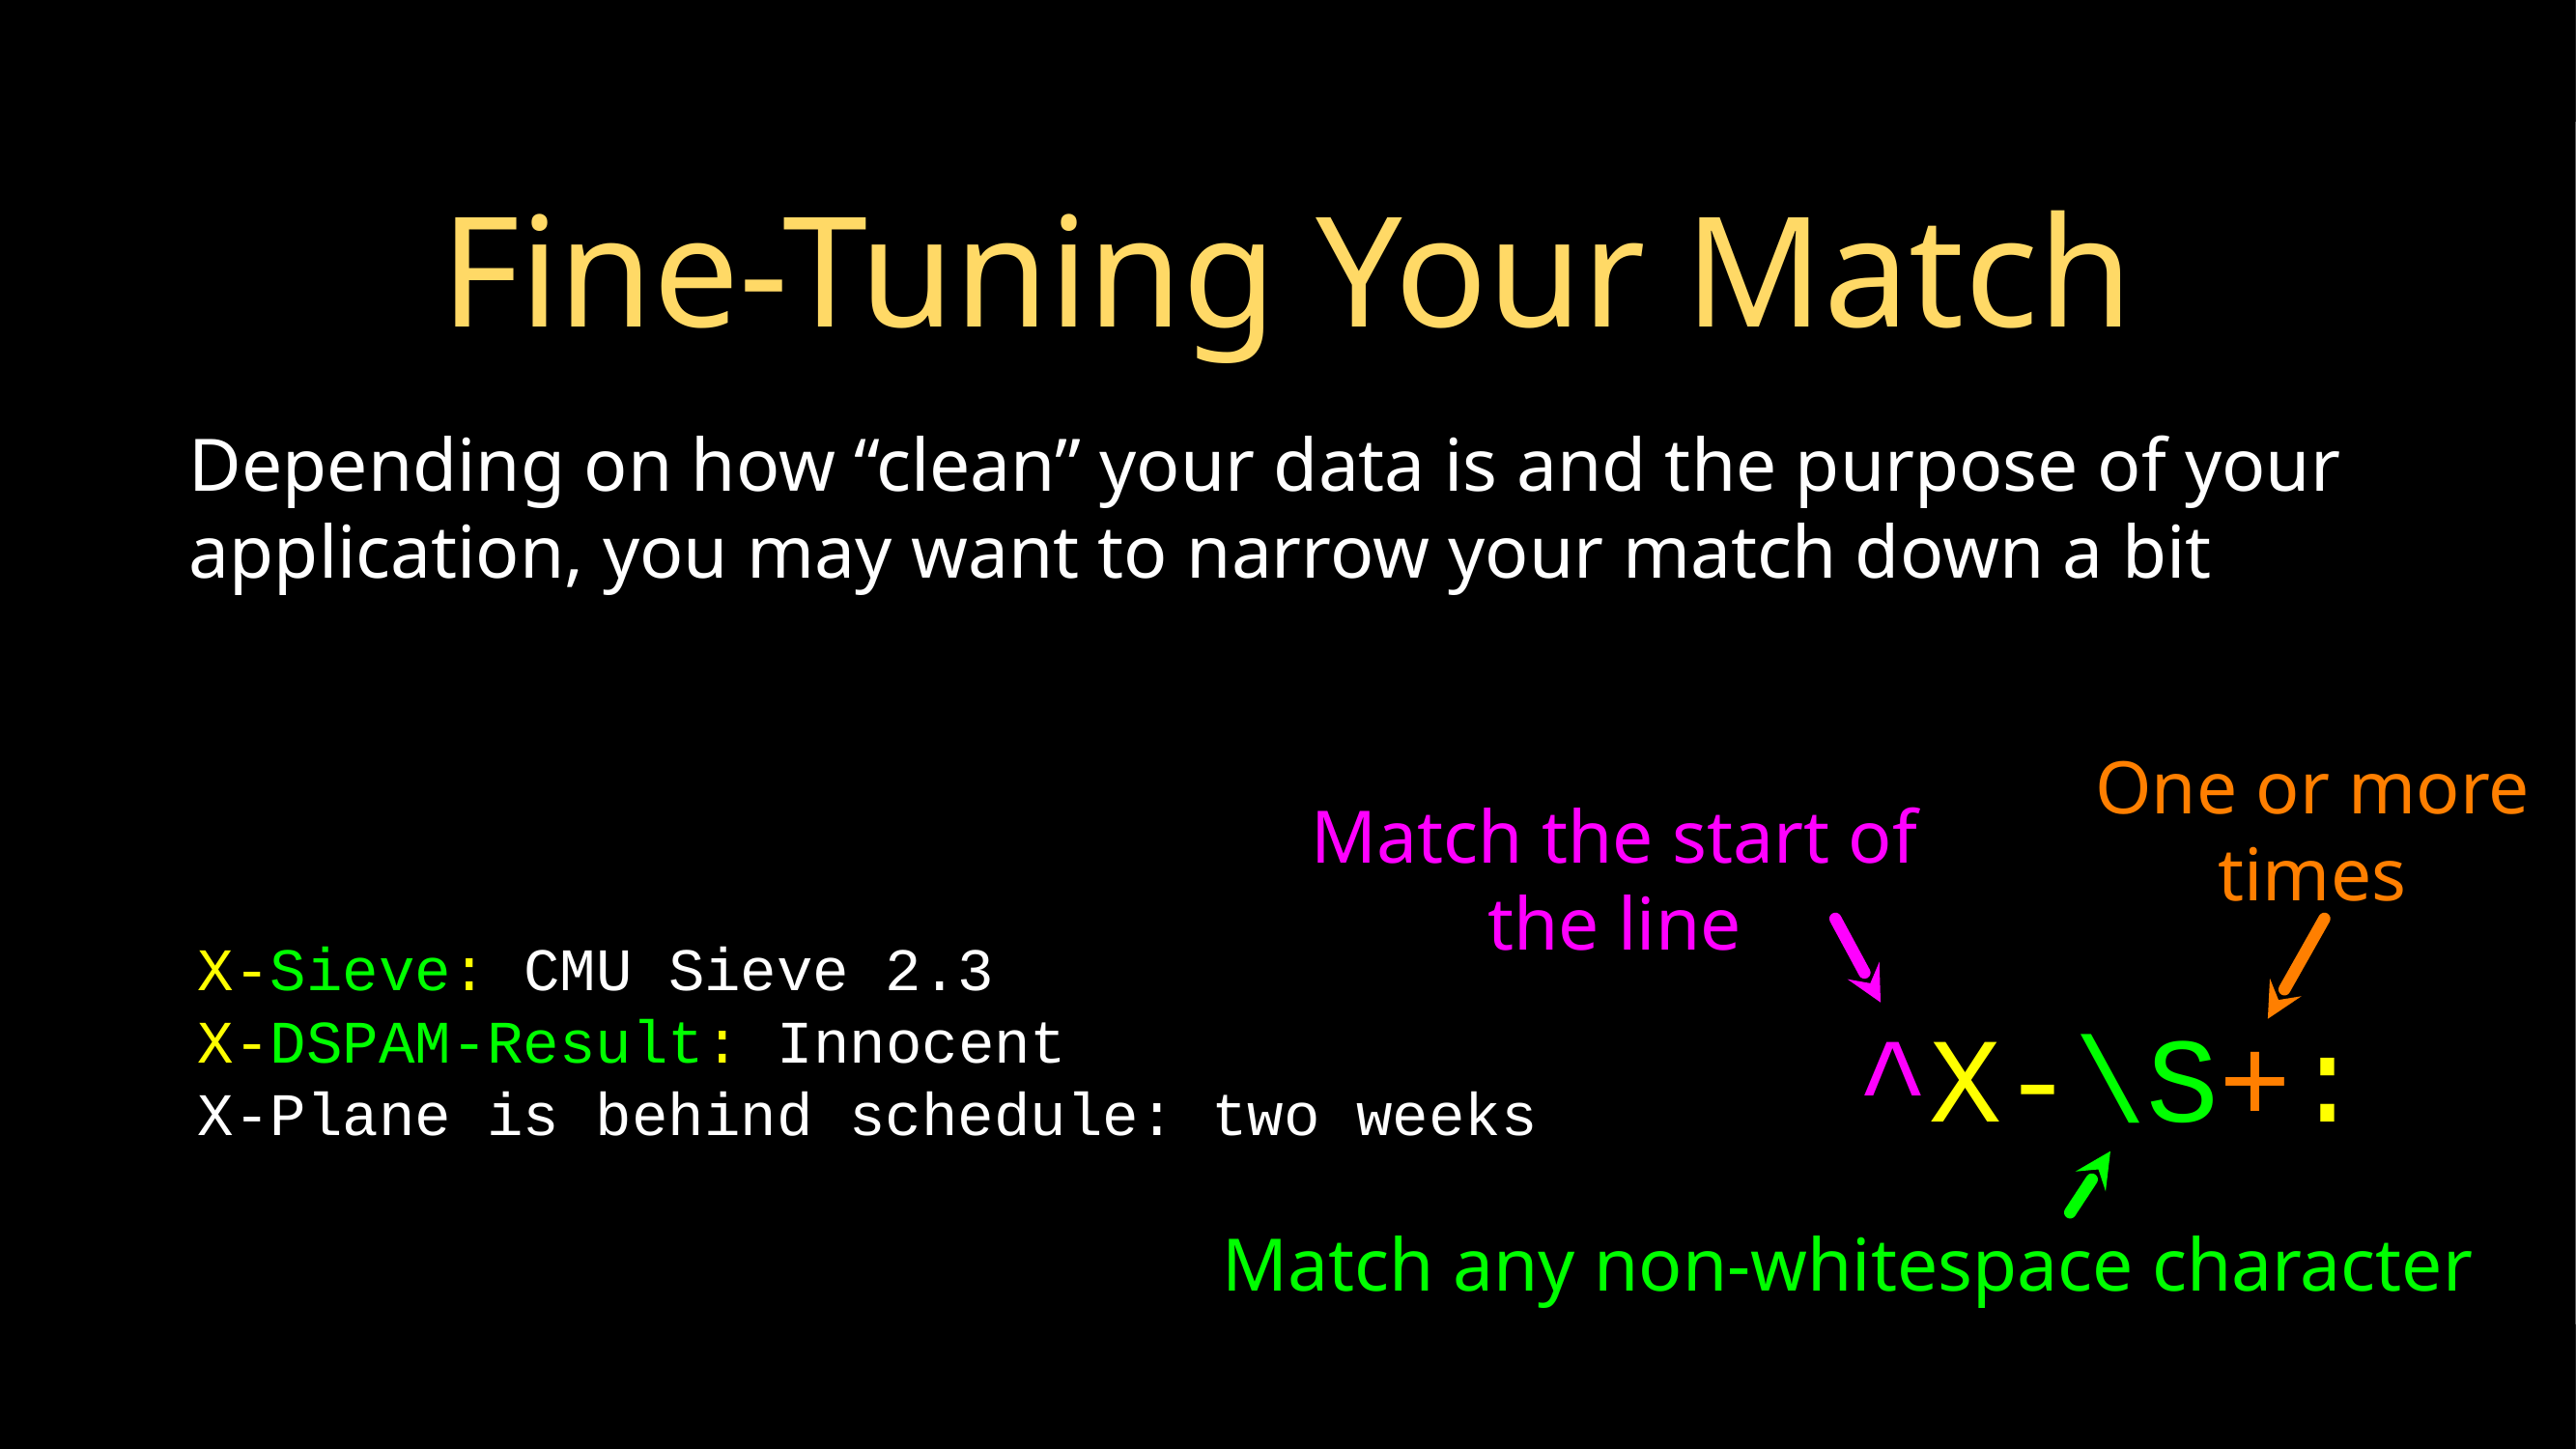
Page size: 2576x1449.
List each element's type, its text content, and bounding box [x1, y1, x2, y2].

text_box One or more times [2070, 737, 2556, 919]
text_box Match the start of the line [1307, 782, 1923, 973]
title Fine-Tuning Your Match [183, 128, 2391, 403]
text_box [1834, 918, 1882, 1003]
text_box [2069, 1151, 2111, 1213]
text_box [2267, 918, 2325, 1019]
text_box ^X-\S+: [1852, 996, 2369, 1151]
text_box Match any non-whitespace character [1193, 1212, 2504, 1312]
text_box X-Sieve: CMU Sieve 2.3 X-DSPAM-Result: Innocent X-Plane is behind schedule: two weeks [197, 866, 1590, 1212]
list Depending on how “clean” your data is and the purpose of your application, you may want to narrow your match down a bit [183, 412, 2391, 661]
